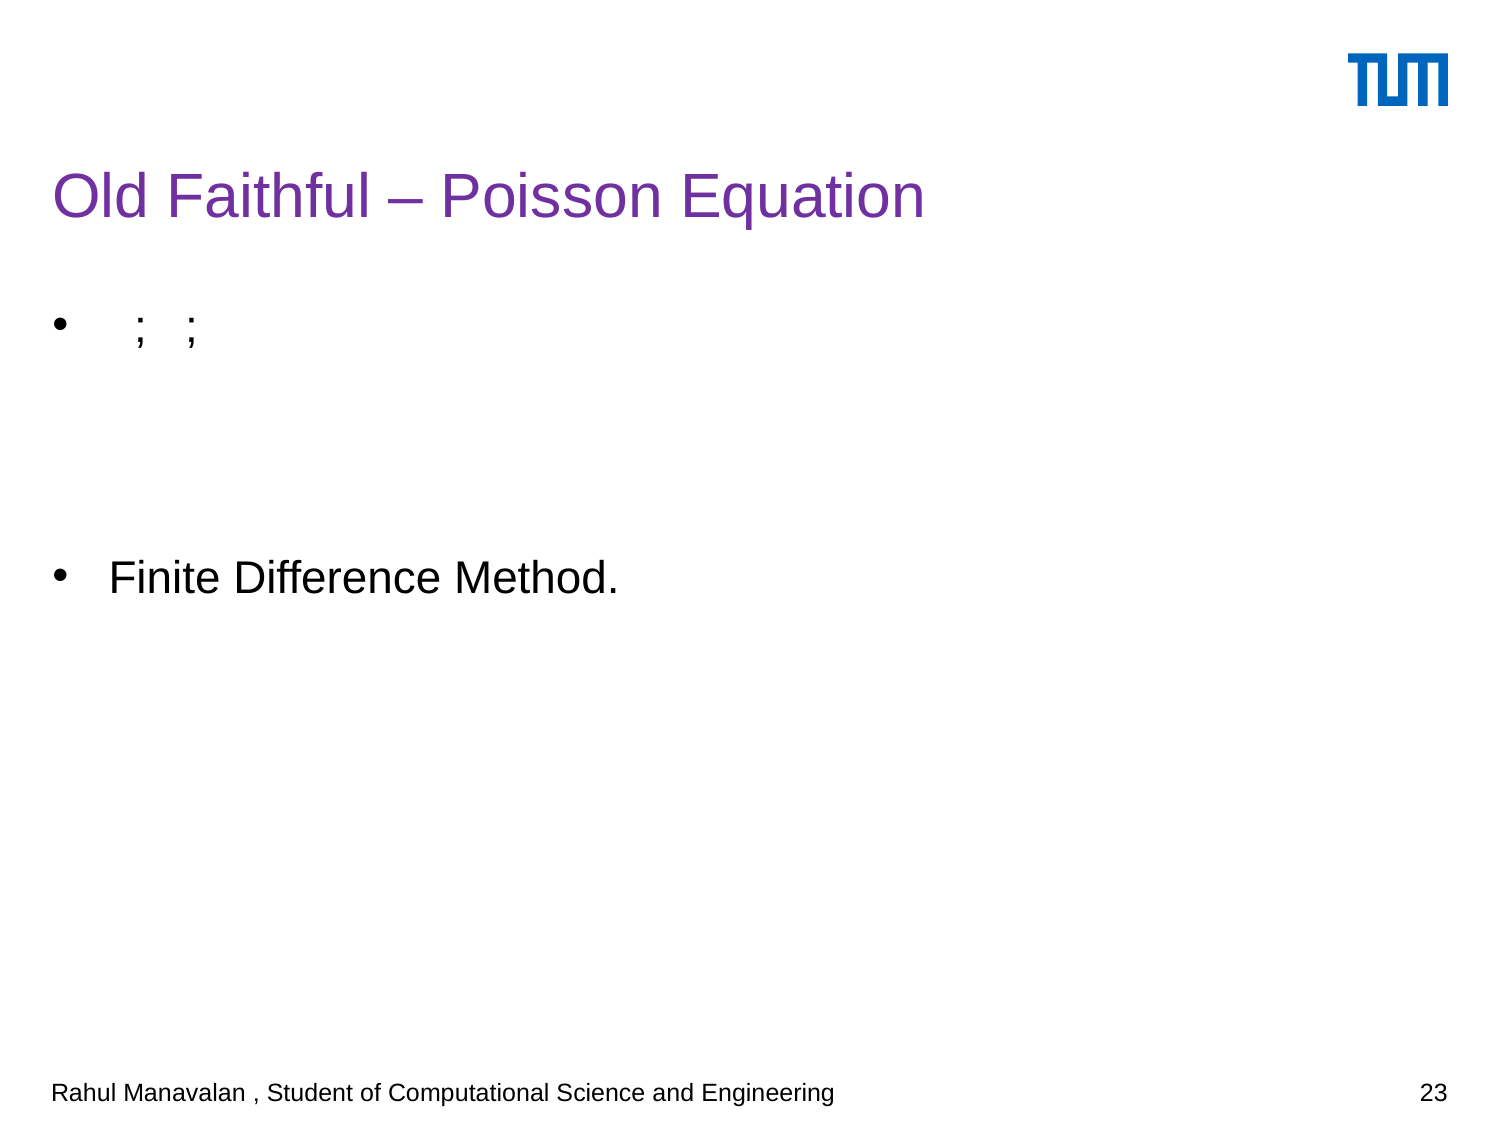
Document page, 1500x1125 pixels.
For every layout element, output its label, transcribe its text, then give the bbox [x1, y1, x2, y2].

footer Rahul Manavalan , Student of Computational Science and Engineering [51, 1061, 1112, 1122]
title Old Faithful – Poisson Equation [52, 162, 1449, 231]
slide_number 23 [1112, 1061, 1448, 1122]
